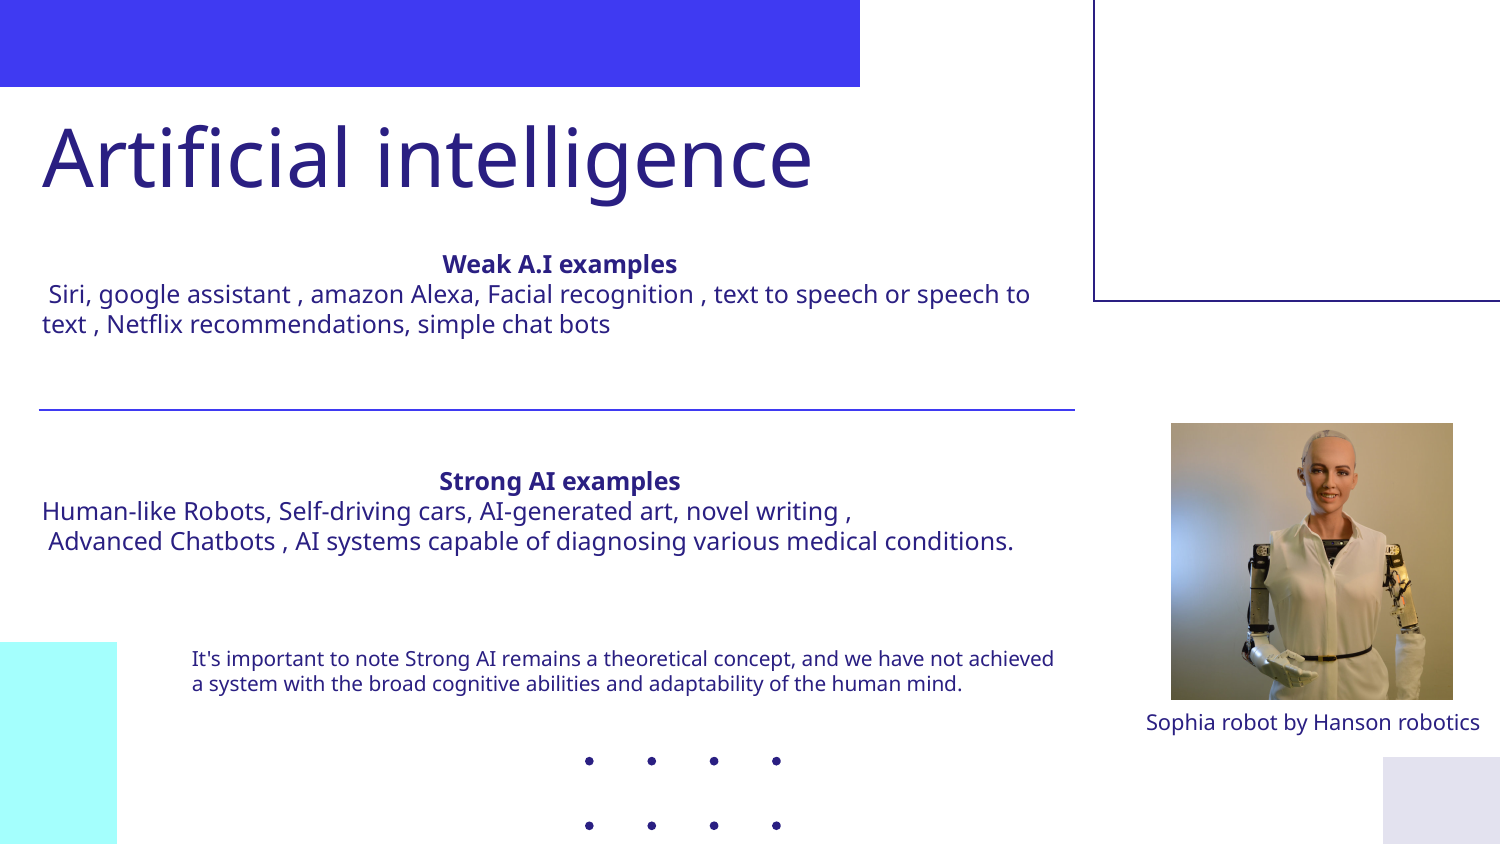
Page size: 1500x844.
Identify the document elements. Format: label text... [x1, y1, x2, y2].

title Artificial intelligence [26, 109, 904, 219]
text_box Strong AI examples Human-like Robots, Self-driving cars, AI-generated art, novel writing , Advanced Chatbots , AI systems capable of diagnosing various medical conditions. It's important to note Strong AI remains a theoretical concept, and we have not achieved a system with the broad cognitive abilities and adaptability of the human mind. [26, 450, 1094, 666]
picture [1170, 422, 1453, 700]
text_box Sophia robot by Hanson robotics [1131, 693, 1500, 735]
subtitle Weak A.I examples Siri, google assistant , amazon Alexa, Facial recognition , text to speech or speech to text , Netflix recommendations, simple chat bots [26, 233, 1094, 394]
